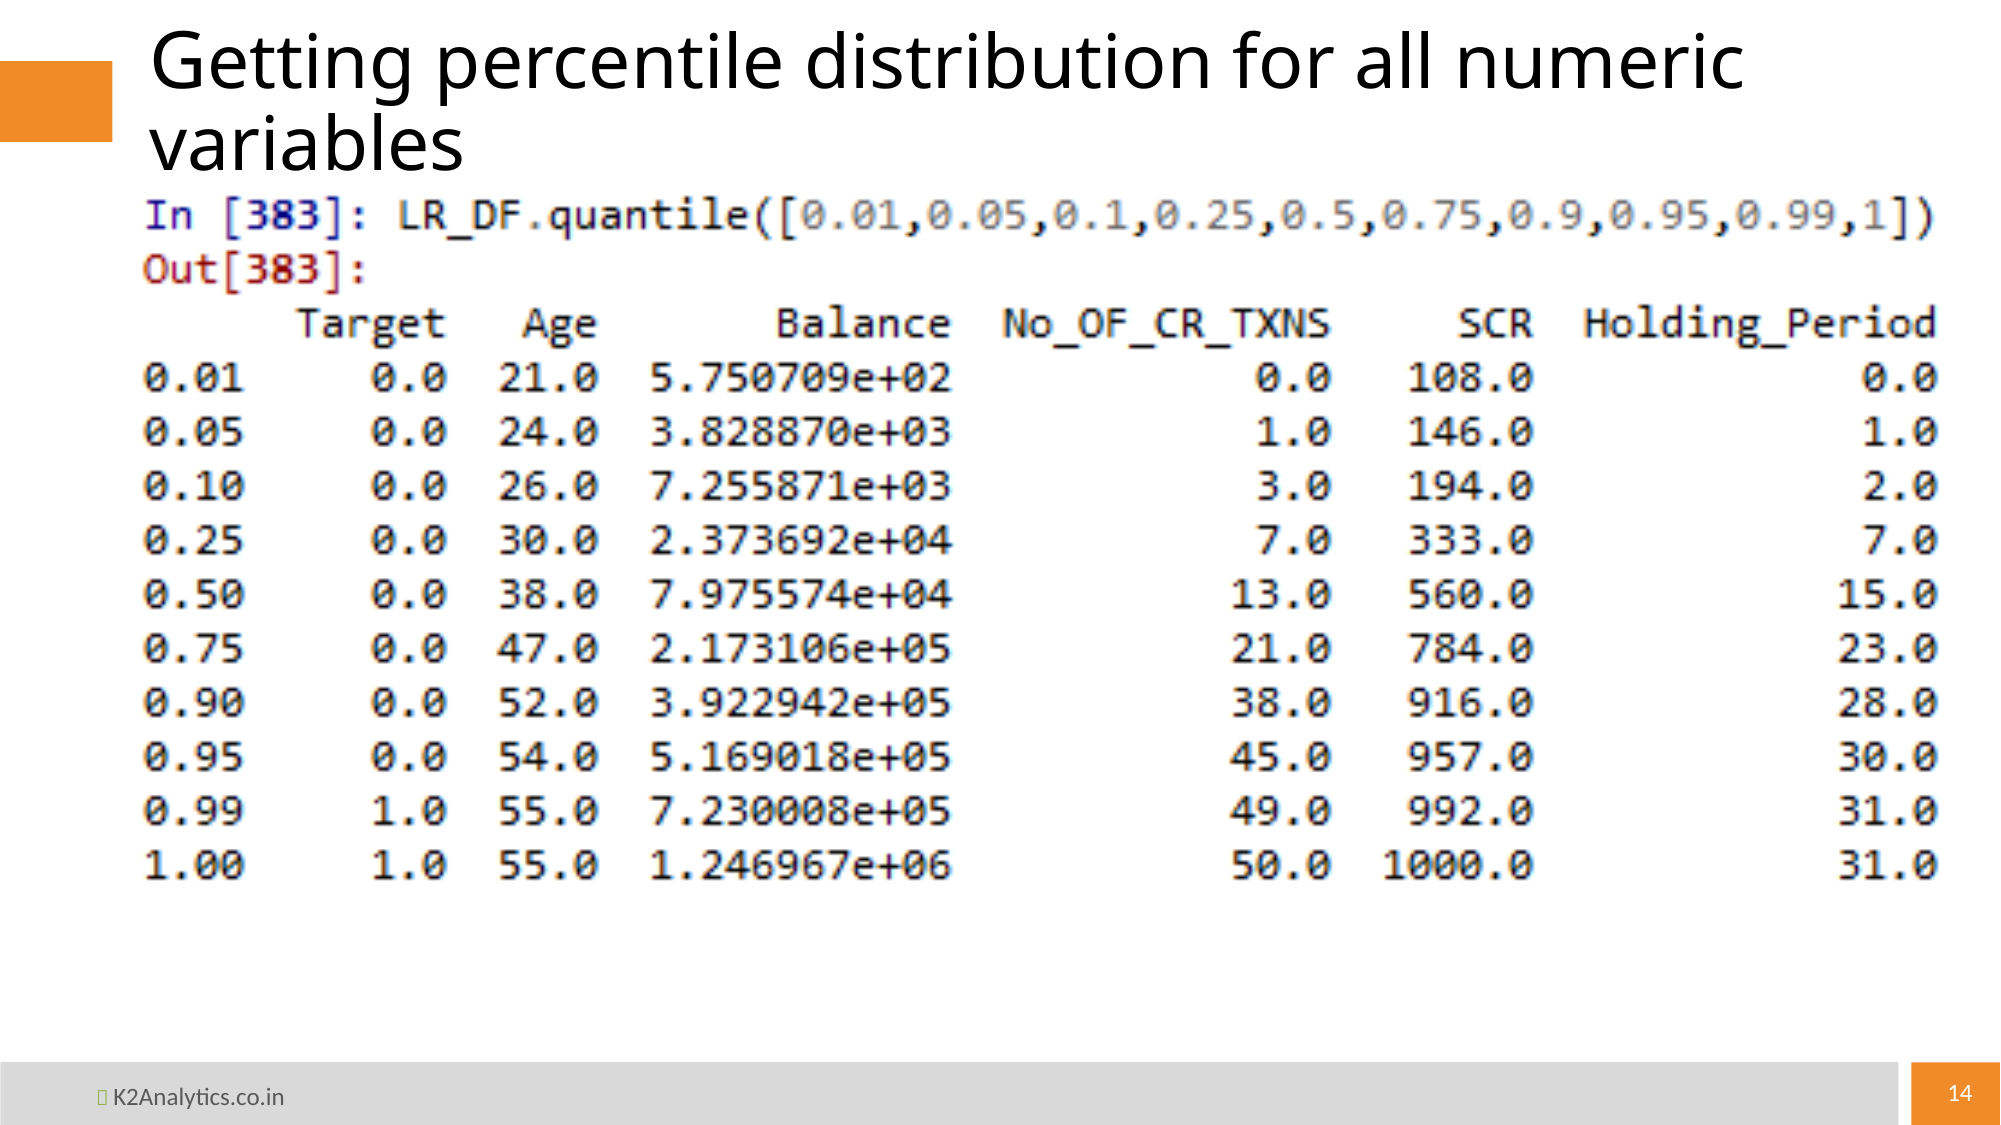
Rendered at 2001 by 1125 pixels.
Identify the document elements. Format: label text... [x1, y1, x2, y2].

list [134, 187, 1986, 913]
title Getting percentile distribution for all numeric variables [134, 57, 1860, 150]
slide_number 14 [1925, 1061, 1988, 1122]
